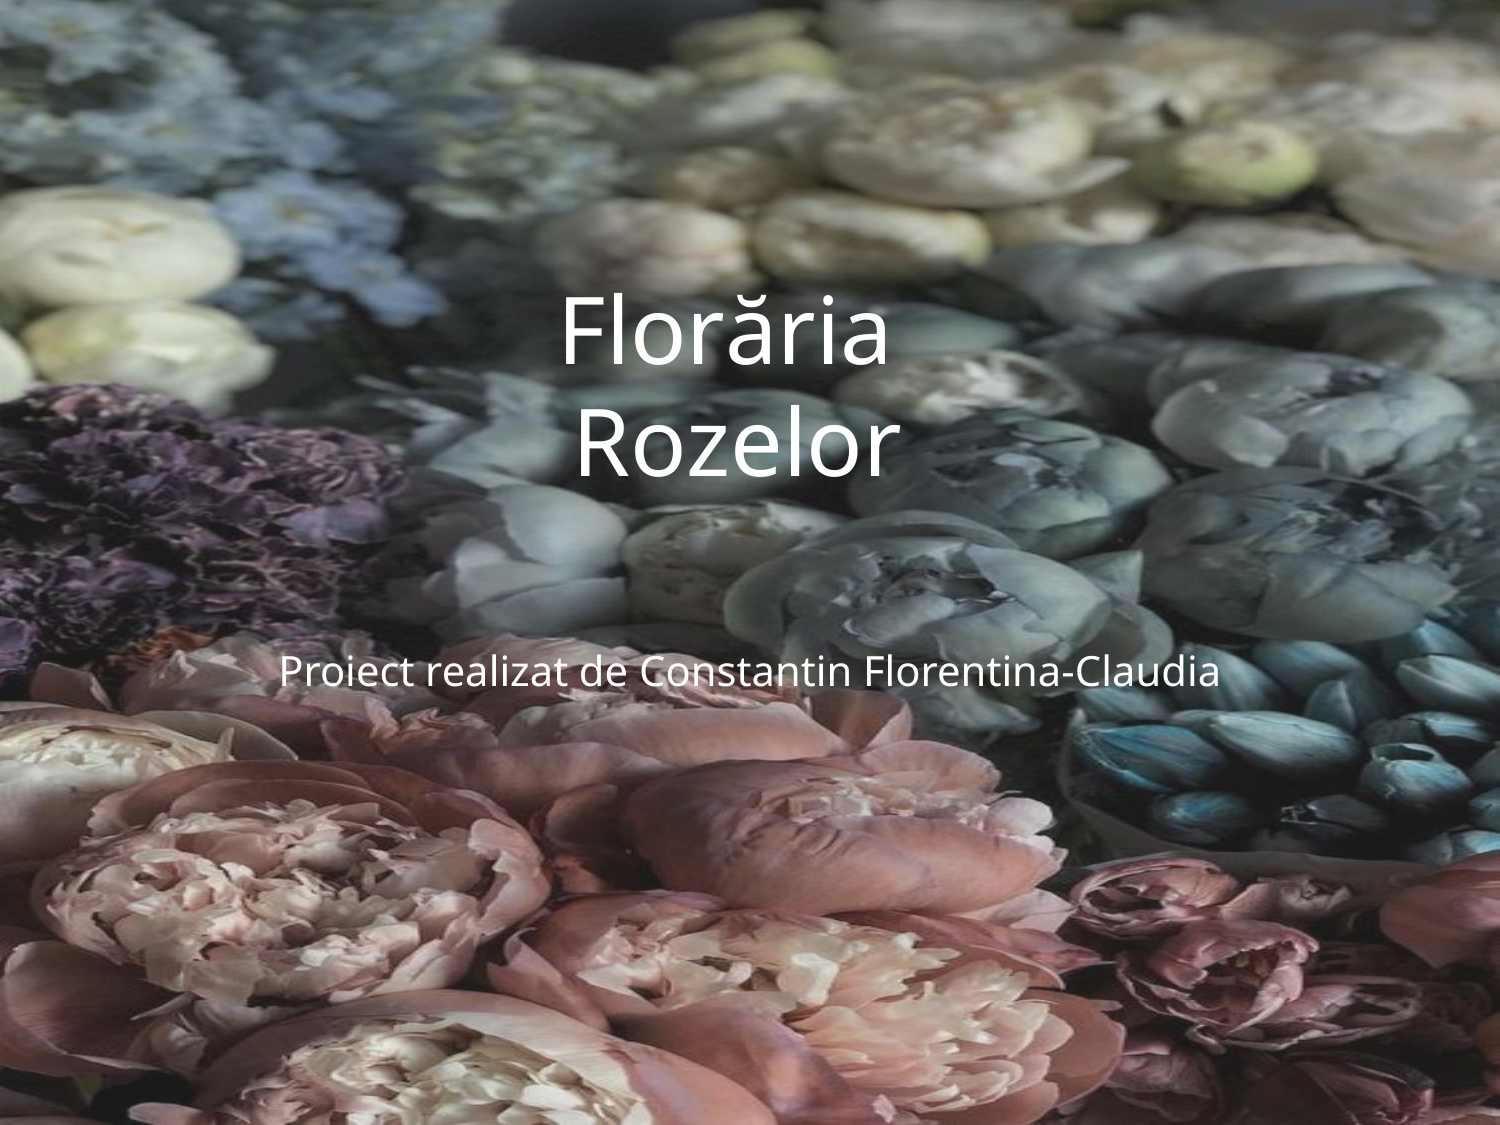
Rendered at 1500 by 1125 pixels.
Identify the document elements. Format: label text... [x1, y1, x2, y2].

subtitle Proiect realizat de Constantin Florentina-Claudia [225, 637, 1275, 925]
title Florăria Rozelor [99, 262, 1375, 504]
